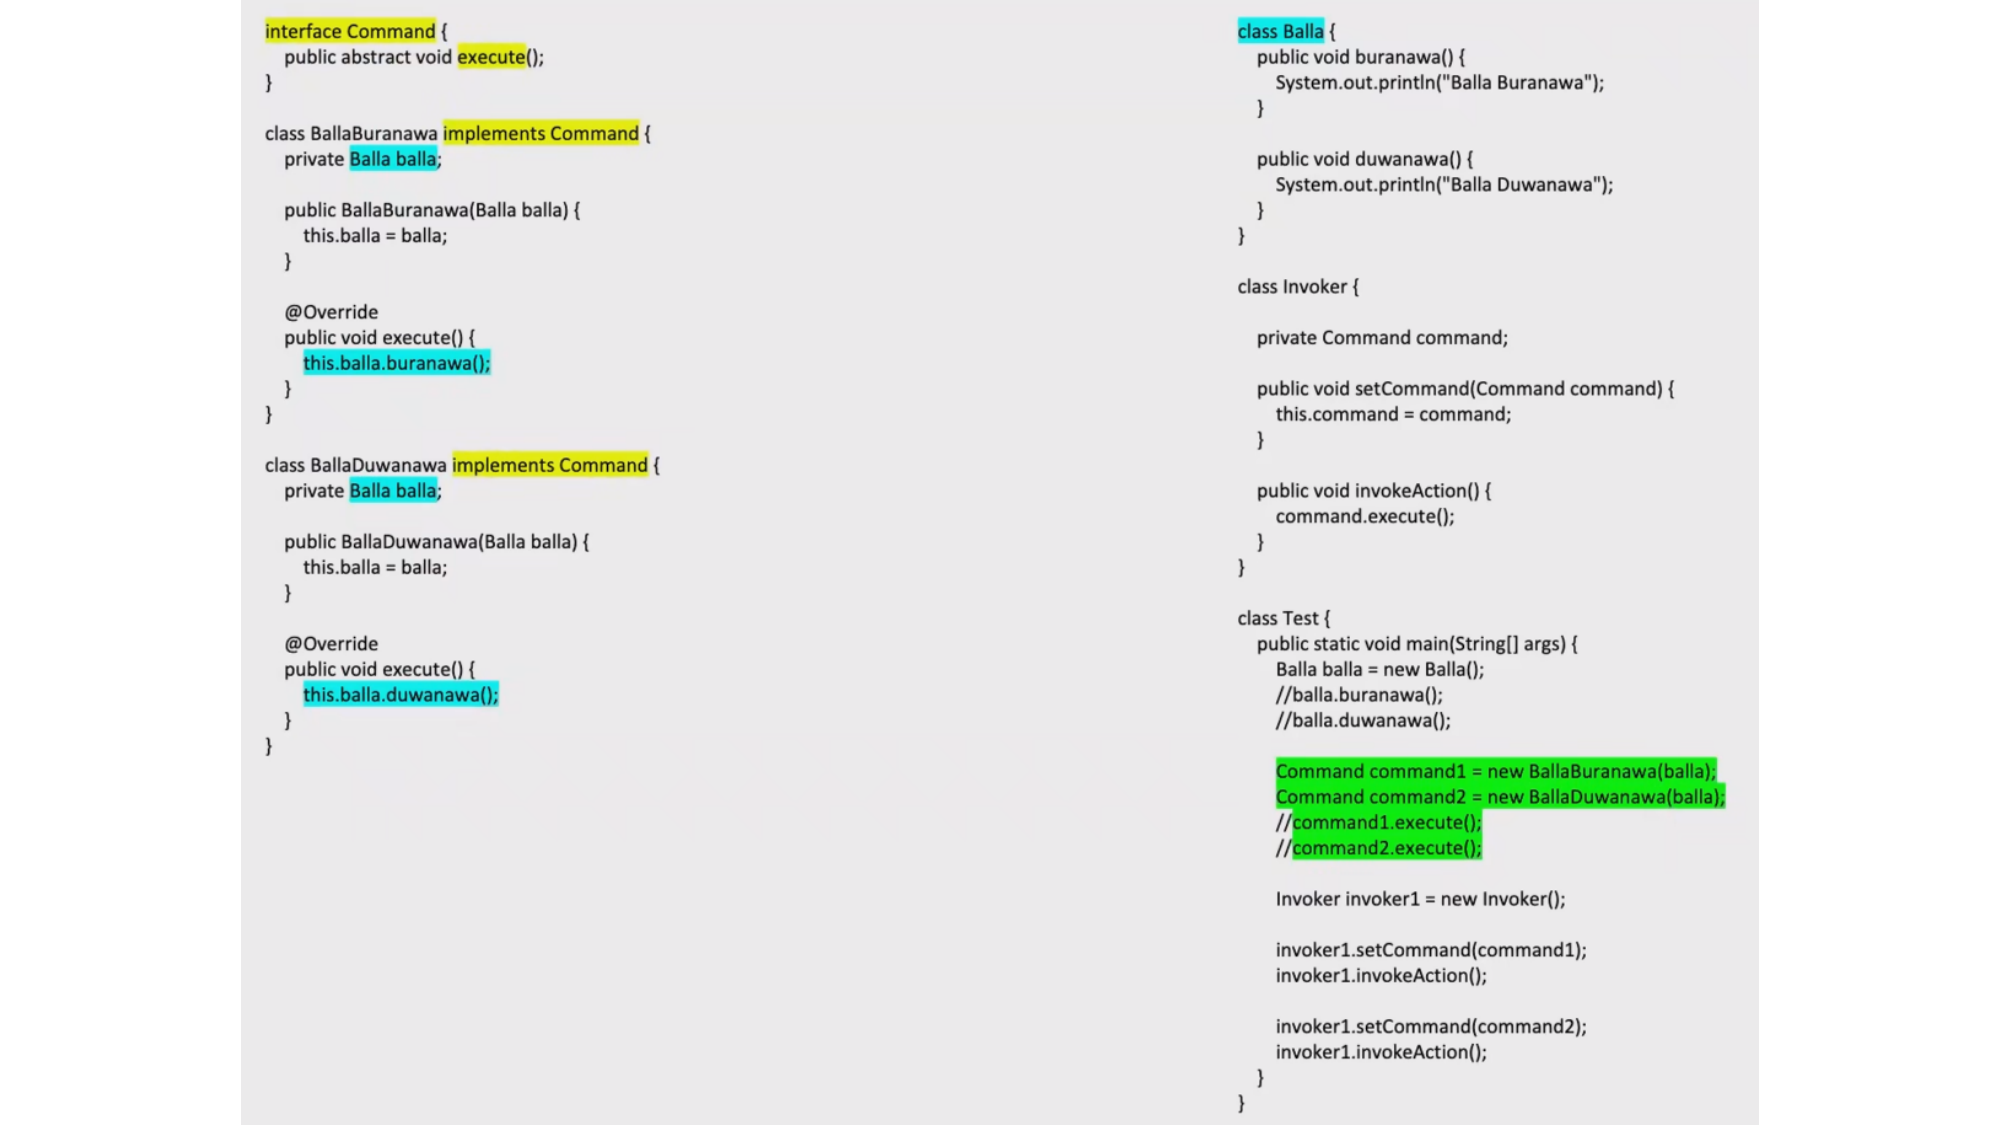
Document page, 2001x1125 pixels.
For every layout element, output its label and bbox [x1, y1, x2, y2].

picture [240, 0, 1759, 1125]
